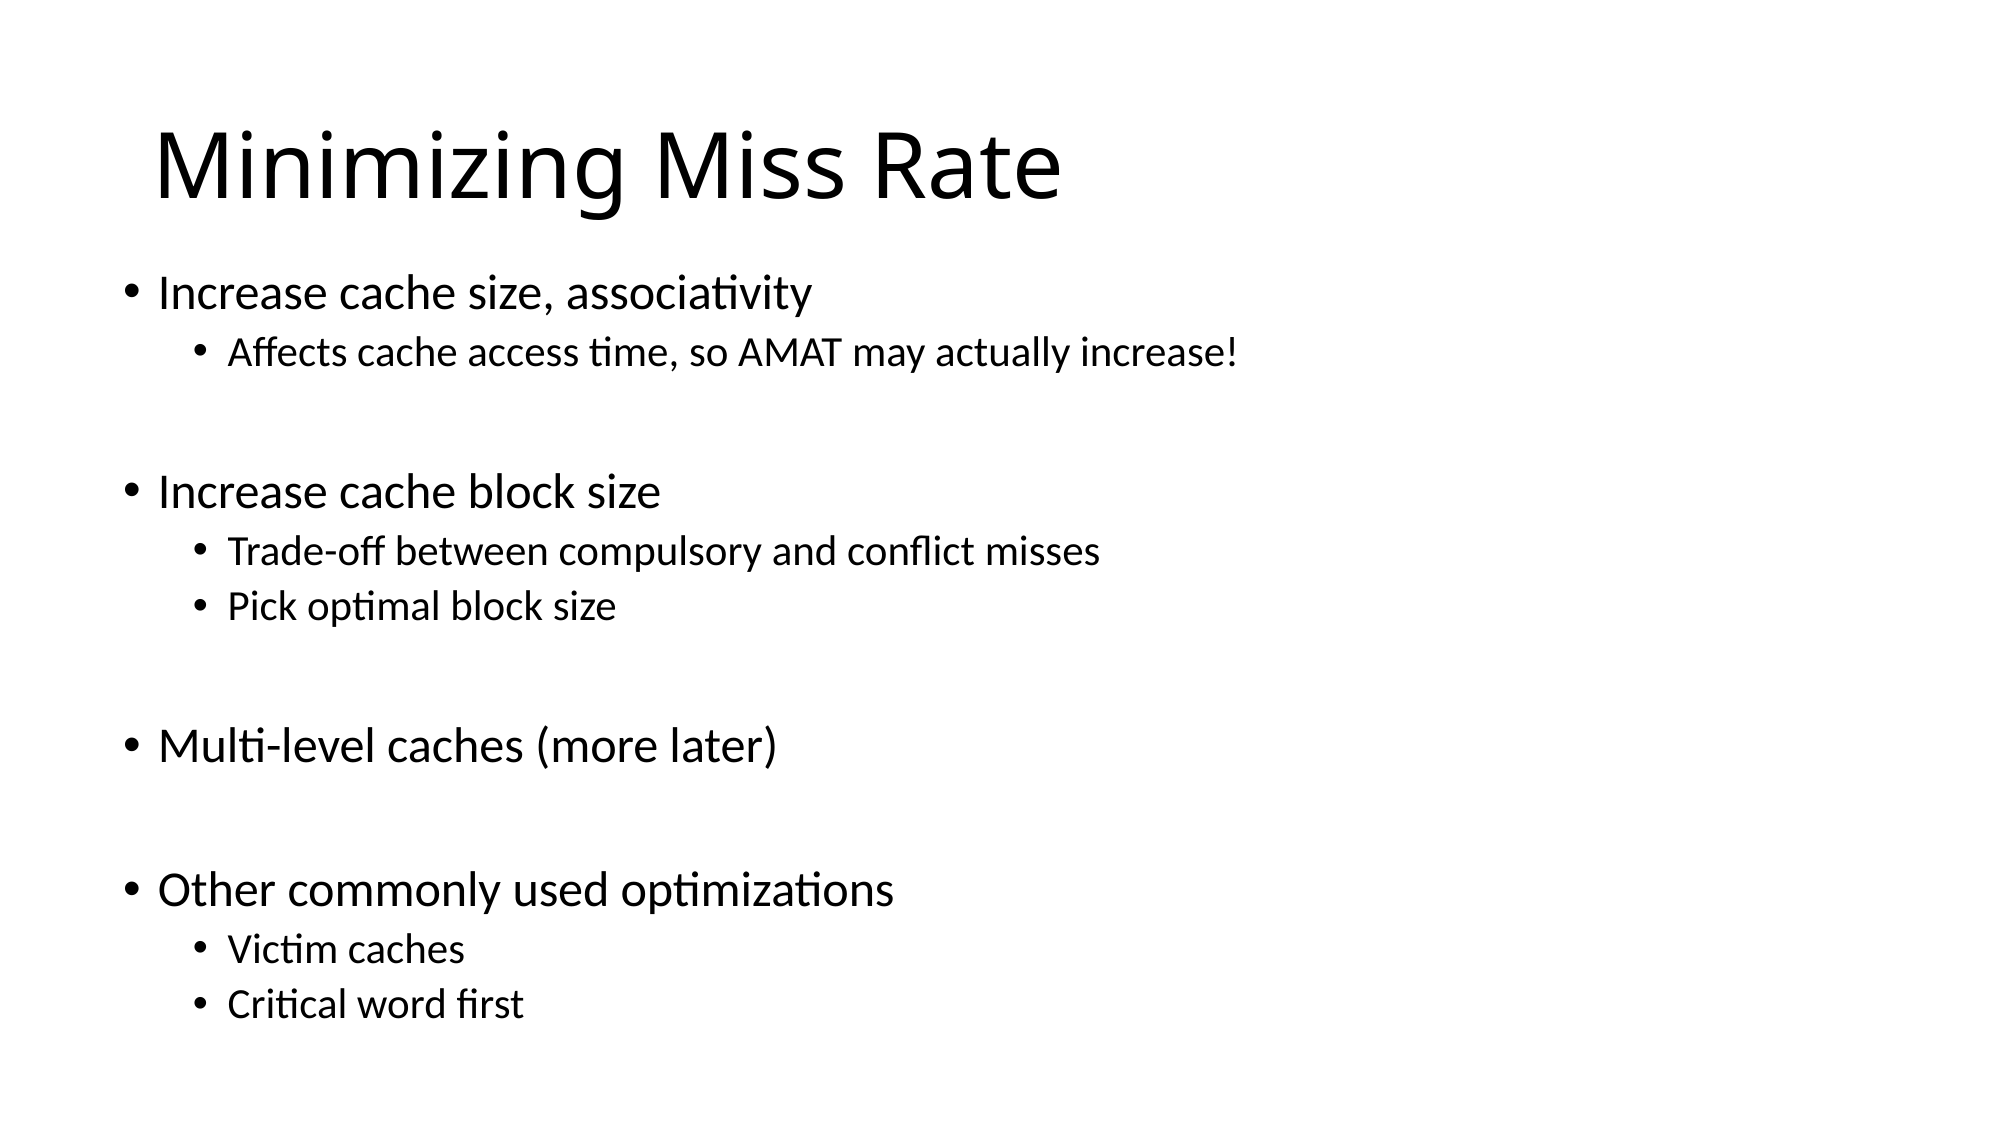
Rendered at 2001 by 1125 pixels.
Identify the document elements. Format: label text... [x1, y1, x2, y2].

title Minimizing Miss Rate [137, 59, 1863, 278]
list Increase cache size, associativity Affects cache access time, so AMAT may actually increase! Increase cache block size Trade-off between compulsory and conflict misses Pick optimal block size Multi-level caches (more later) Other commonly used optimizations Victim caches Critical word first [108, 258, 1834, 1043]
